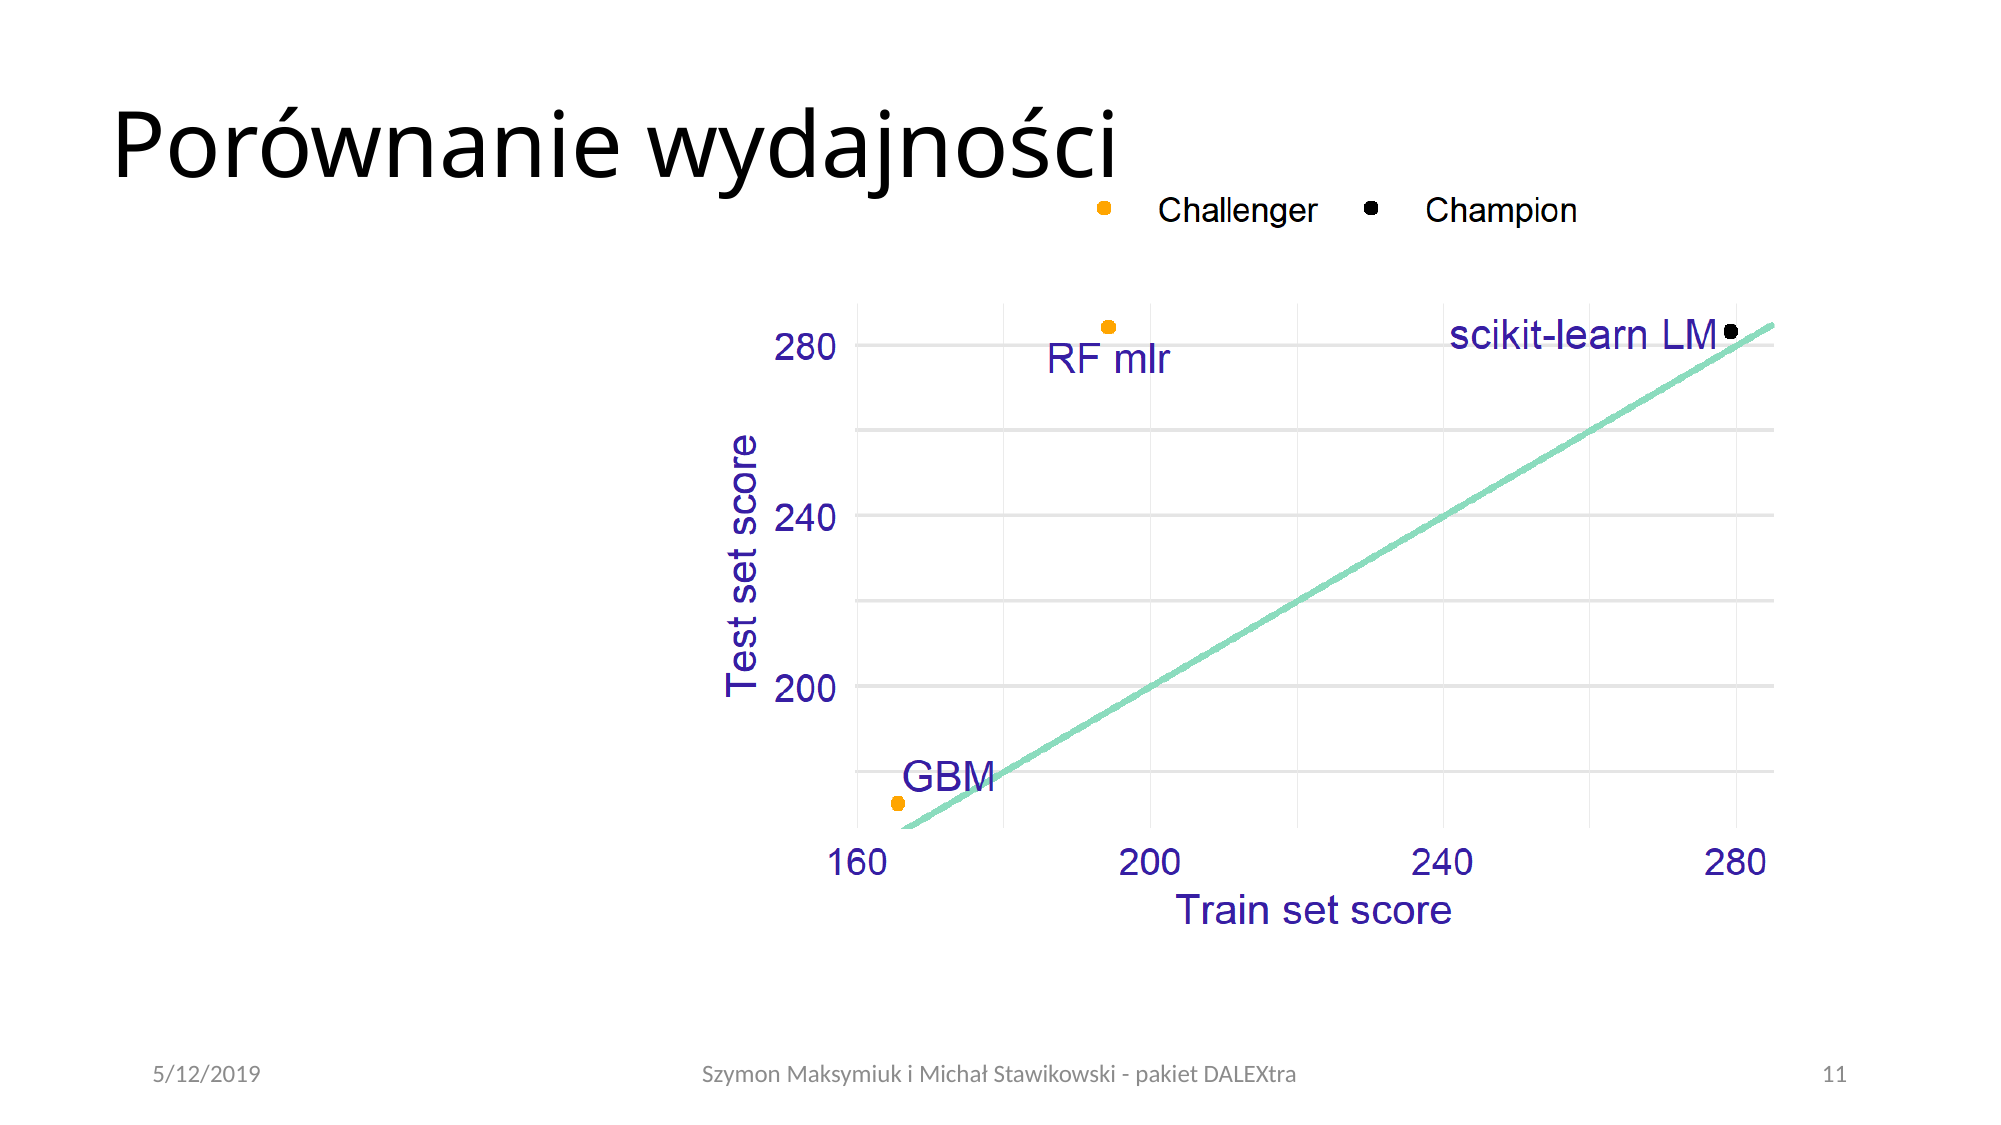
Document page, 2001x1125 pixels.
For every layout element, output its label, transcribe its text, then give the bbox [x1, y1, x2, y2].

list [704, 134, 1794, 952]
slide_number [137, 1042, 588, 1103]
footer Szymon Maksymiuk i Michał Stawikowski - pakiet DALEXtra [662, 1042, 1338, 1103]
title Porównanie wydajności [95, 39, 1821, 257]
slide_number 11 [1412, 1042, 1863, 1103]
